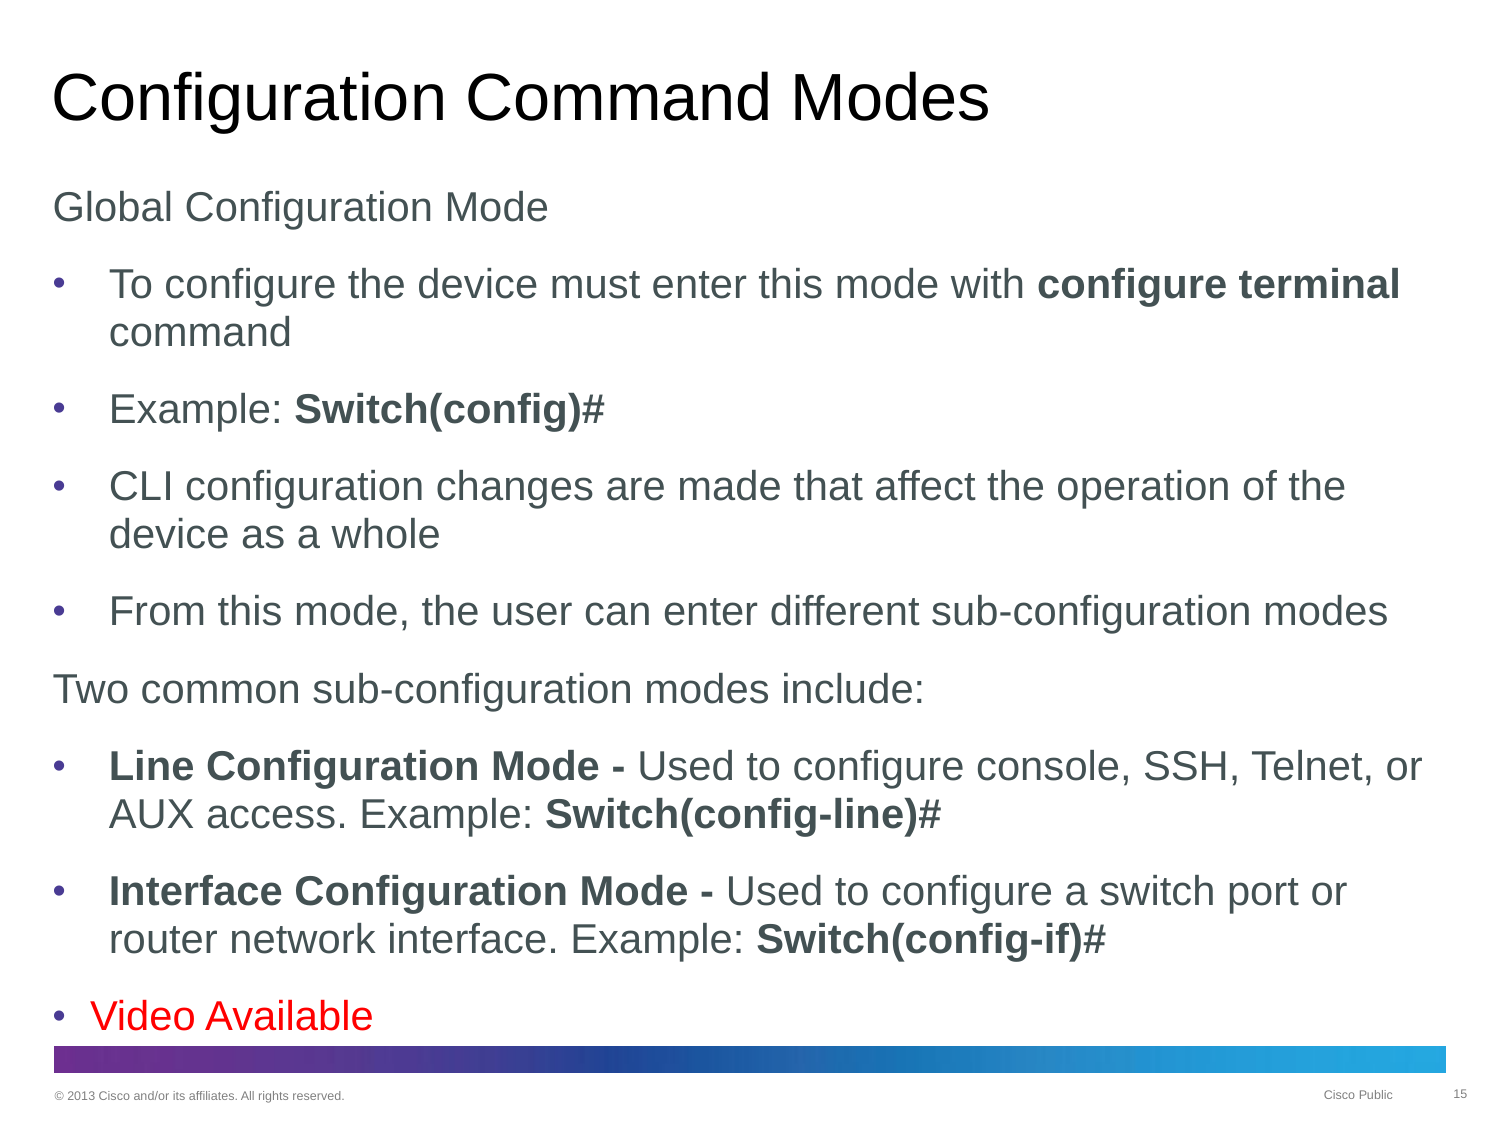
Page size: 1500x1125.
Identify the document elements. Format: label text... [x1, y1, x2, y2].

list Global Configuration Mode To configure the device must enter this mode with configure terminal command Example: Switch(config)# CLI configuration changes are made that affect the operation of the device as a whole From this mode, the user can enter different sub-configuration modes Two common sub-configuration modes include: Line Configuration Mode - Used to configure console, SSH, Telnet, or AUX access. Example: Switch(config-line)# Interface Configuration Mode - Used to configure a switch port or router network interface. Example: Switch(config-if)# Video Available [37, 175, 1445, 990]
picture [54, 1046, 1446, 1073]
title Configuration Command Modes [37, 4, 1447, 142]
